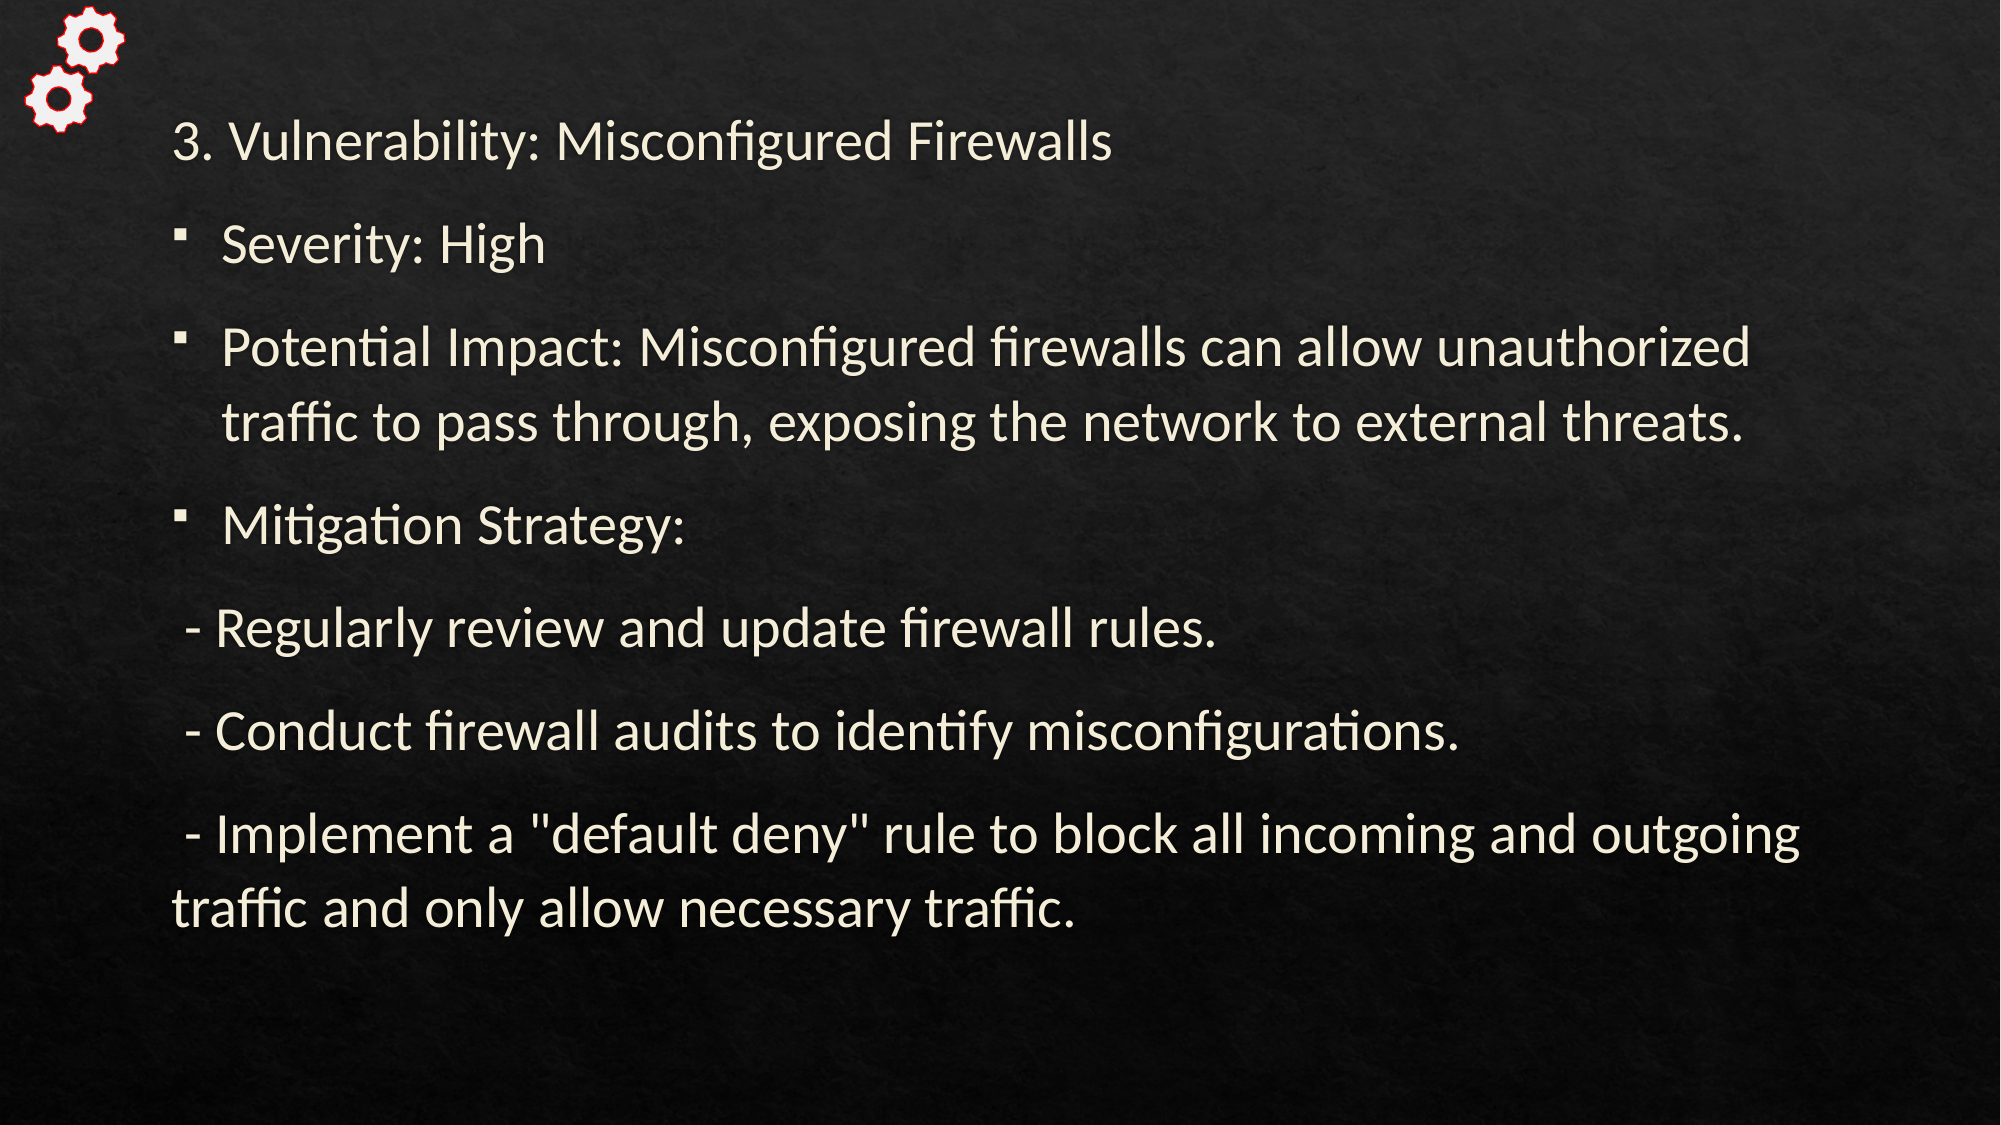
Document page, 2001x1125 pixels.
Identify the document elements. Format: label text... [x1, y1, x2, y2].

list 3. Vulnerability: Misconfigured Firewalls Severity: High Potential Impact: Misconfigured firewalls can allow unauthorized traffic to pass through, exposing the network to external threats. Mitigation Strategy: - Regularly review and update firewall rules. - Conduct firewall audits to identify misconfigurations. - Implement a "default deny" rule to block all incoming and outgoing traffic and only allow necessary traffic. [149, 89, 1834, 1056]
picture [0, 0, 154, 149]
